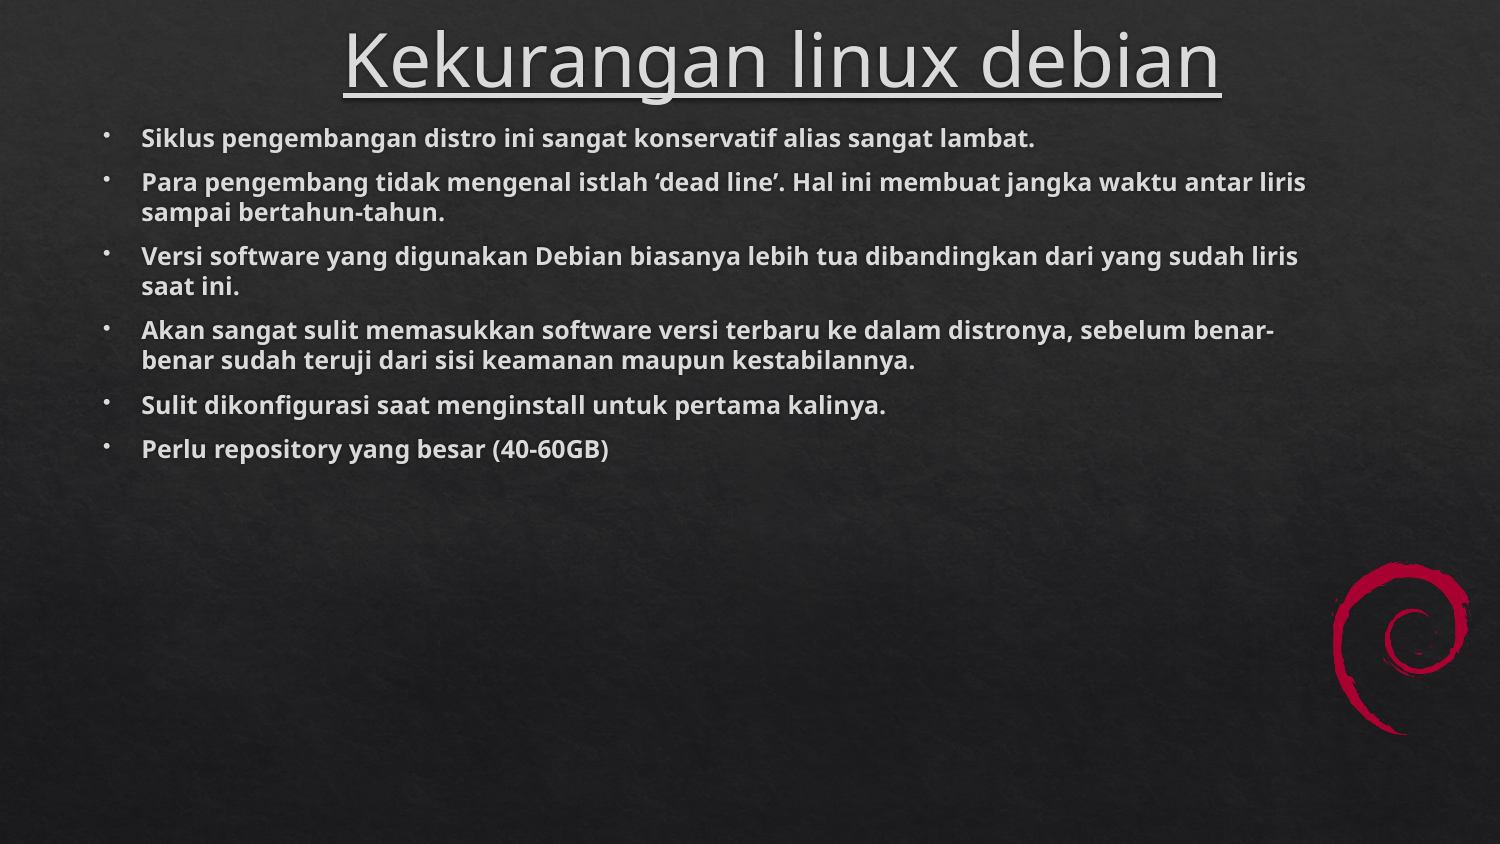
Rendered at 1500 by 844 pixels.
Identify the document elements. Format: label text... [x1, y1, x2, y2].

list Siklus pengembangan distro ini sangat konservatif alias sangat lambat. Para pengembang tidak mengenal istlah ‘dead line’. Hal ini membuat jangka waktu antar liris sampai bertahun-tahun. Versi software yang digunakan Debian biasanya lebih tua dibandingkan dari yang sudah liris saat ini. Akan sangat sulit memasukkan software versi terbaru ke dalam distronya, sebelum benar-benar sudah teruji dari sisi keamanan maupun kestabilannya. Sulit dikonfigurasi saat menginstall untuk pertama kalinya. Perlu repository yang besar (40-60GB) [84, 114, 1364, 495]
picture [1245, 560, 1500, 736]
title Kekurangan linux debian [84, 0, 1364, 111]
